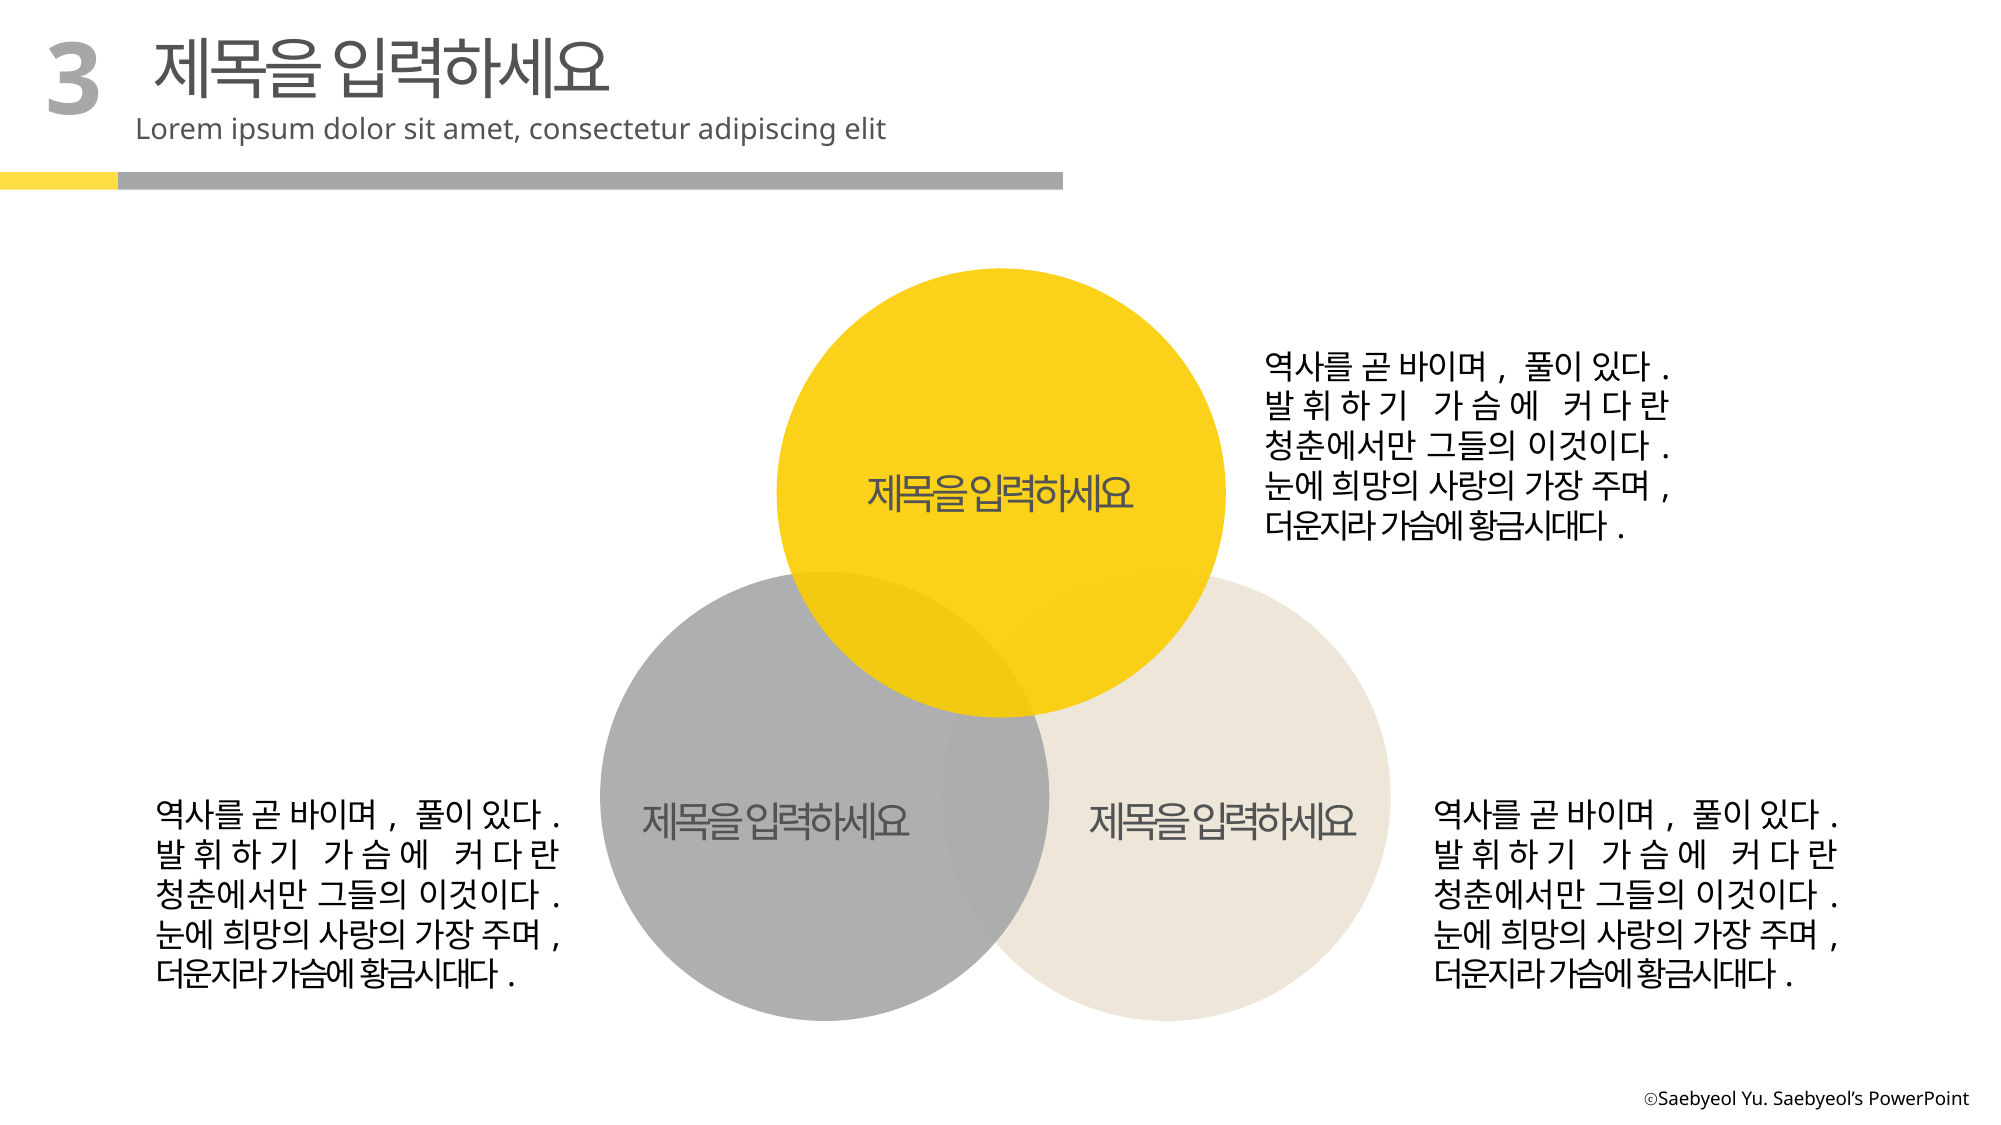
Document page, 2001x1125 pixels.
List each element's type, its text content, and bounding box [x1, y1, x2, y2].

text_box 제목을 입력하세요 [851, 460, 1151, 525]
text_box 역사를 곧 바이며, 풀이 있다. 발휘하기 가슴에 커다란 청춘에서만 그들의 이것이다. 눈에 희망의 사랑의 가장 주며, 더운지라 가슴에 황금시대다. [1250, 338, 1682, 553]
text_box 역사를 곧 바이며, 풀이 있다. 발휘하기 가슴에 커다란 청춘에서만 그들의 이것이다. 눈에 희망의 사랑의 가장 주며, 더운지라 가슴에 황금시대다. [140, 786, 573, 1001]
text_box 제목을 입력하세요 [1074, 788, 1374, 854]
text_box 제목을 입력하세요 [626, 788, 927, 854]
text_box [599, 573, 1051, 1022]
text_box [119, 171, 1064, 191]
text_box [775, 267, 1227, 719]
text_box Lorem ipsum dolor sit amet, consectetur adipiscing elit [120, 103, 902, 153]
text_box [996, 575, 1392, 1022]
text_box [0, 171, 119, 191]
text_box 제목을 입력하세요 [138, 19, 629, 103]
text_box 역사를 곧 바이며, 풀이 있다. 발휘하기 가슴에 커다란 청춘에서만 그들의 이것이다. 눈에 희망의 사랑의 가장 주며, 더운지라 가슴에 황금시대다. [1418, 786, 1851, 1001]
text_box 3 [30, 7, 118, 143]
